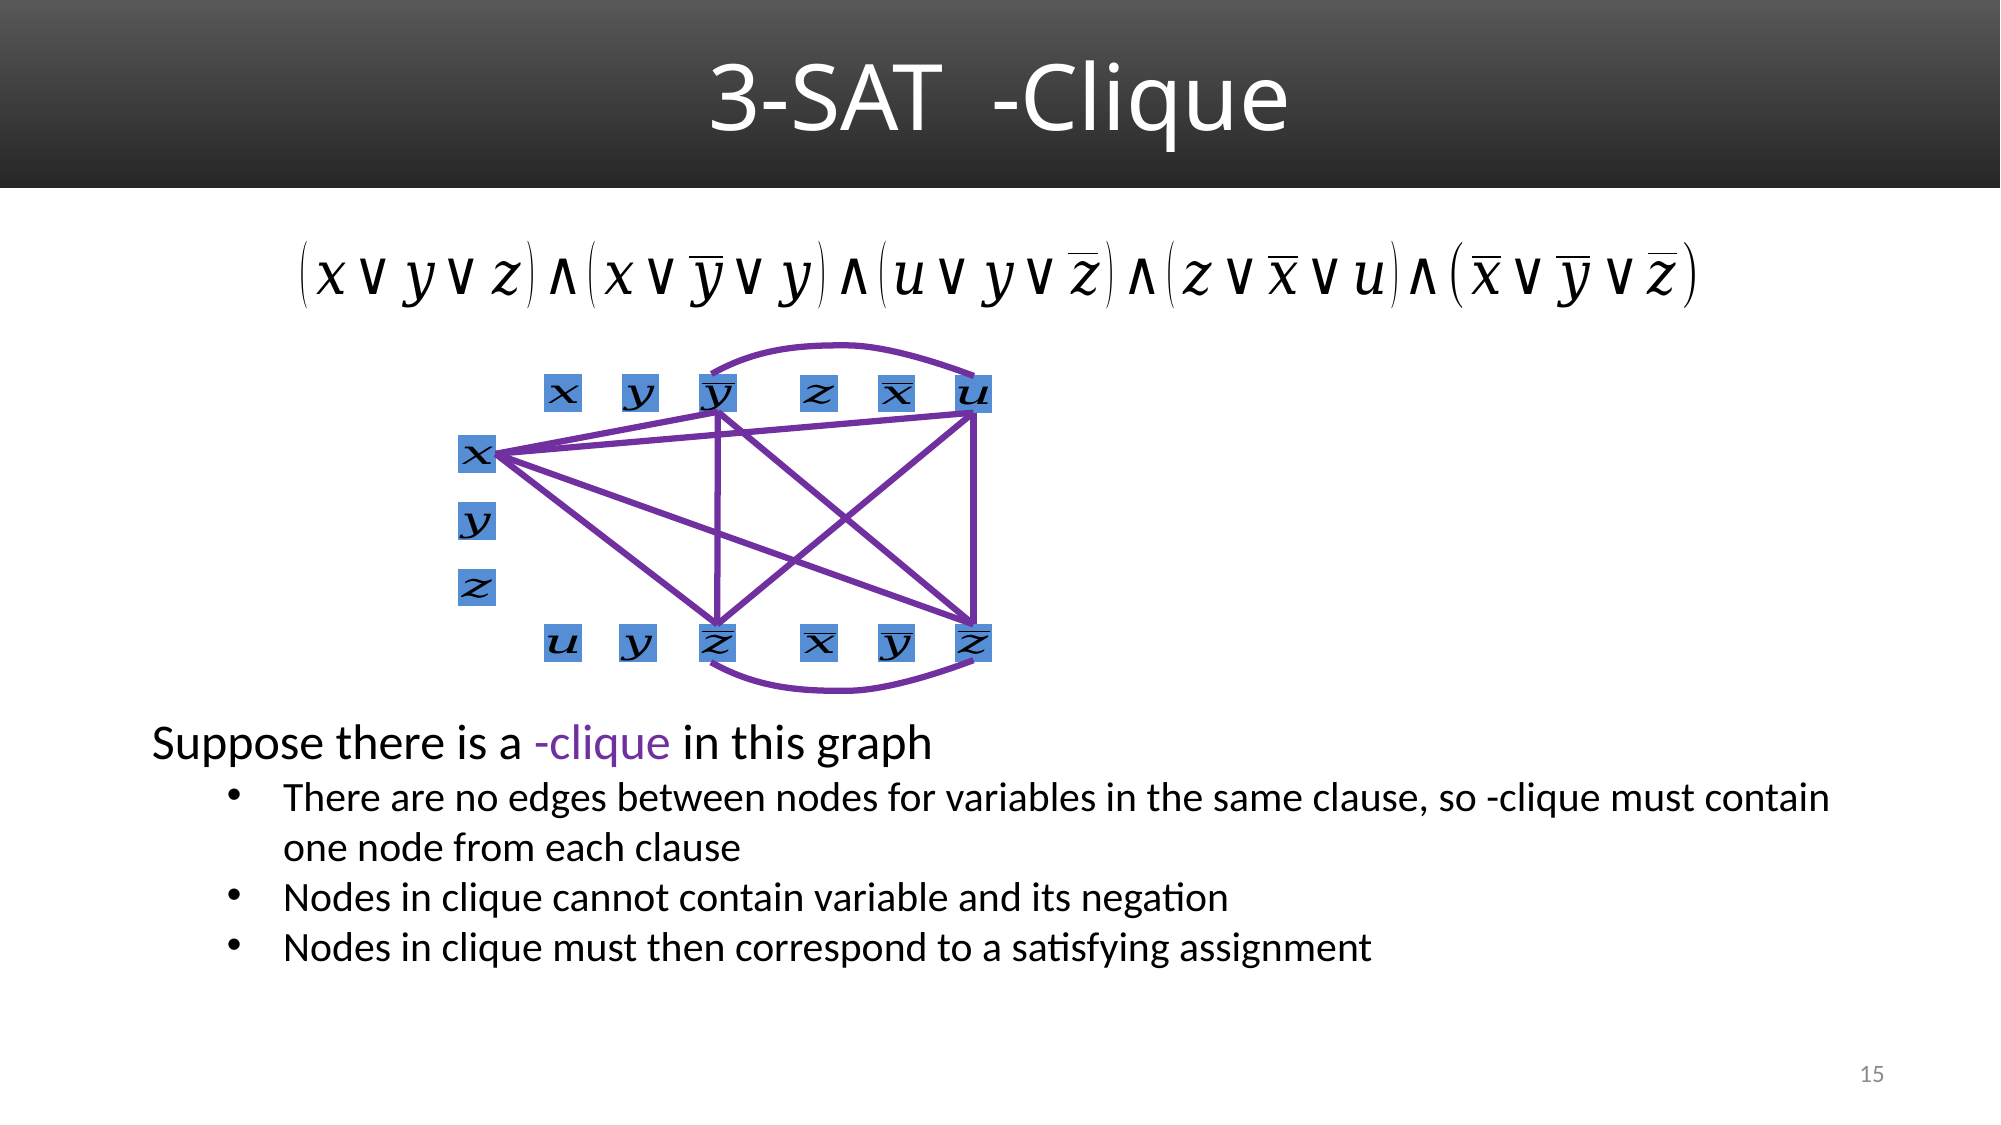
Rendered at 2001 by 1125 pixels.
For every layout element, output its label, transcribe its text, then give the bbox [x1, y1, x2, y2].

text_box [709, 658, 975, 693]
text_box [710, 343, 975, 378]
slide_number 15 [1433, 1042, 1900, 1103]
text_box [495, 453, 710, 625]
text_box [495, 412, 713, 453]
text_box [716, 412, 974, 625]
